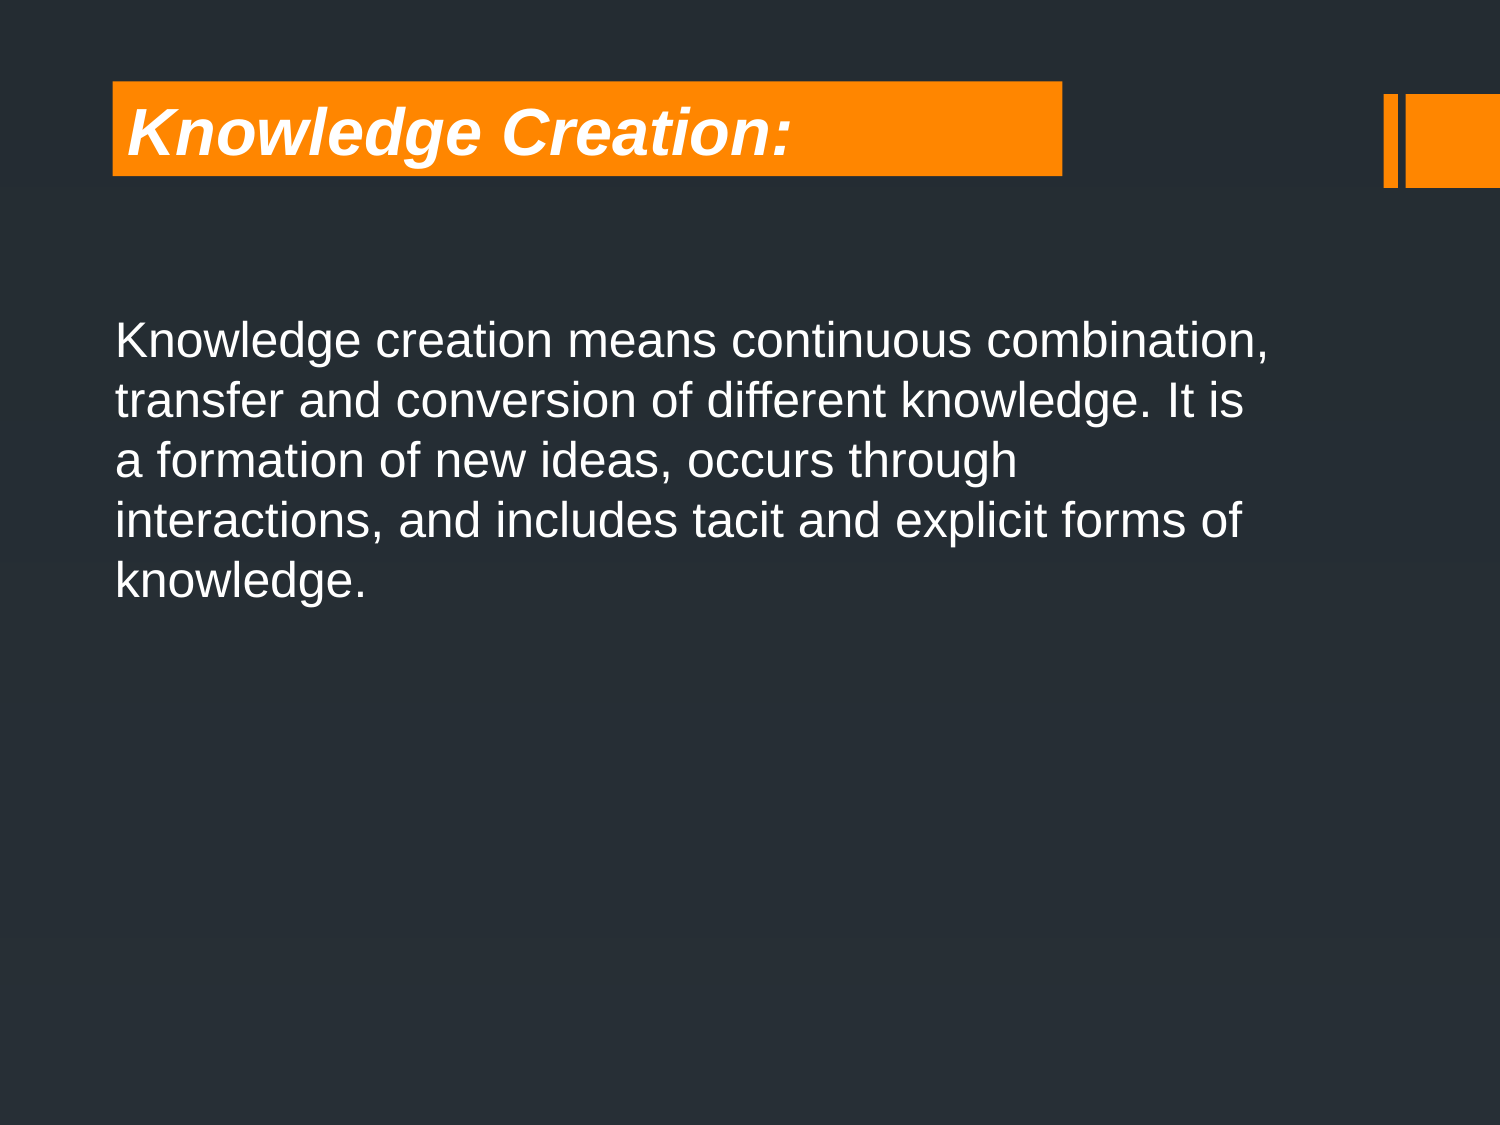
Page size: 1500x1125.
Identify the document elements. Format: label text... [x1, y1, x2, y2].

subtitle Knowledge creation means continuous combination, transfer and conversion of different knowledge. It is a formation of new ideas, occurs through interactions, and includes tacit and explicit forms of knowledge. [99, 299, 1300, 488]
text_box Knowledge Creation: [112, 81, 1063, 177]
